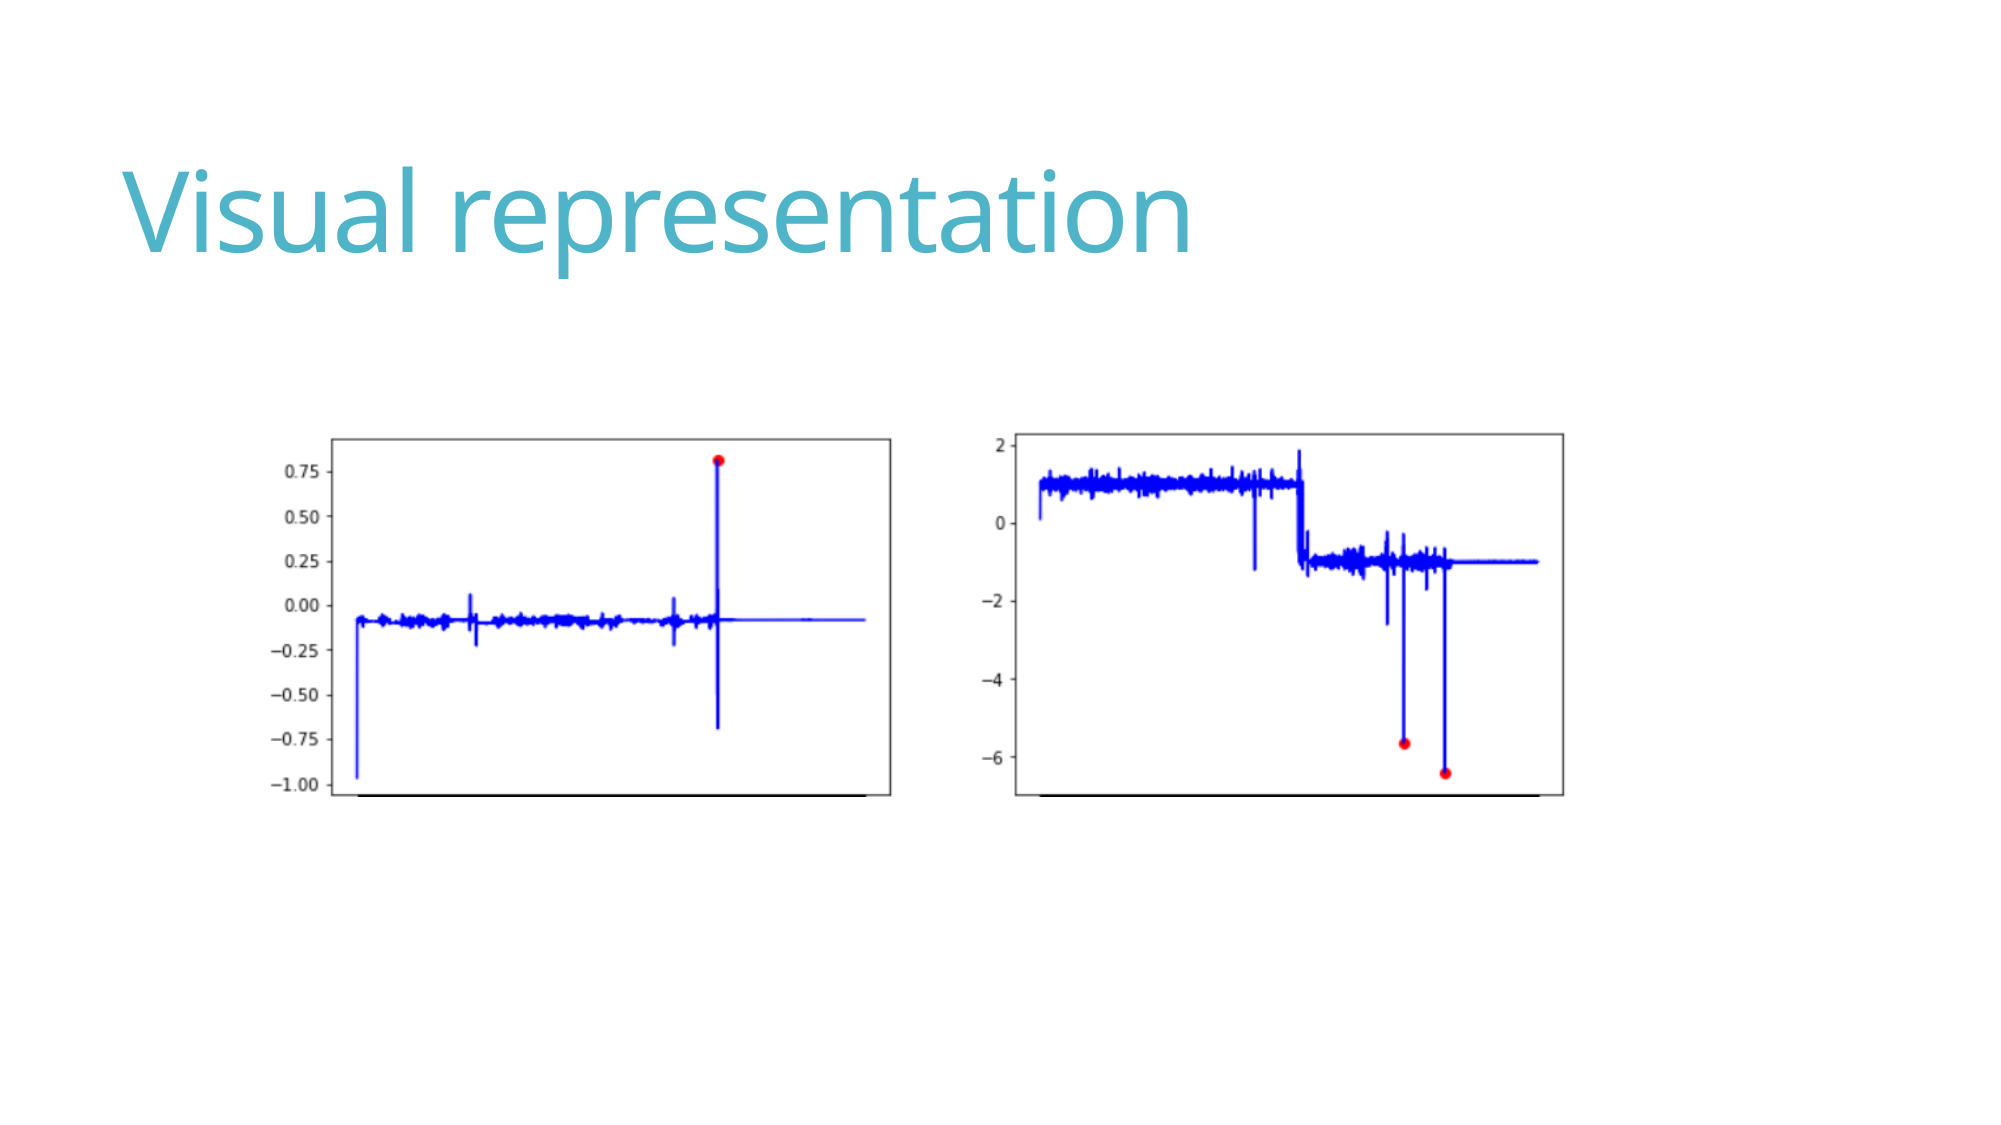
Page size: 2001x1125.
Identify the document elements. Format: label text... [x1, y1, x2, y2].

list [247, 429, 968, 797]
title Visual representation [107, 81, 1875, 354]
picture [968, 429, 1606, 797]
